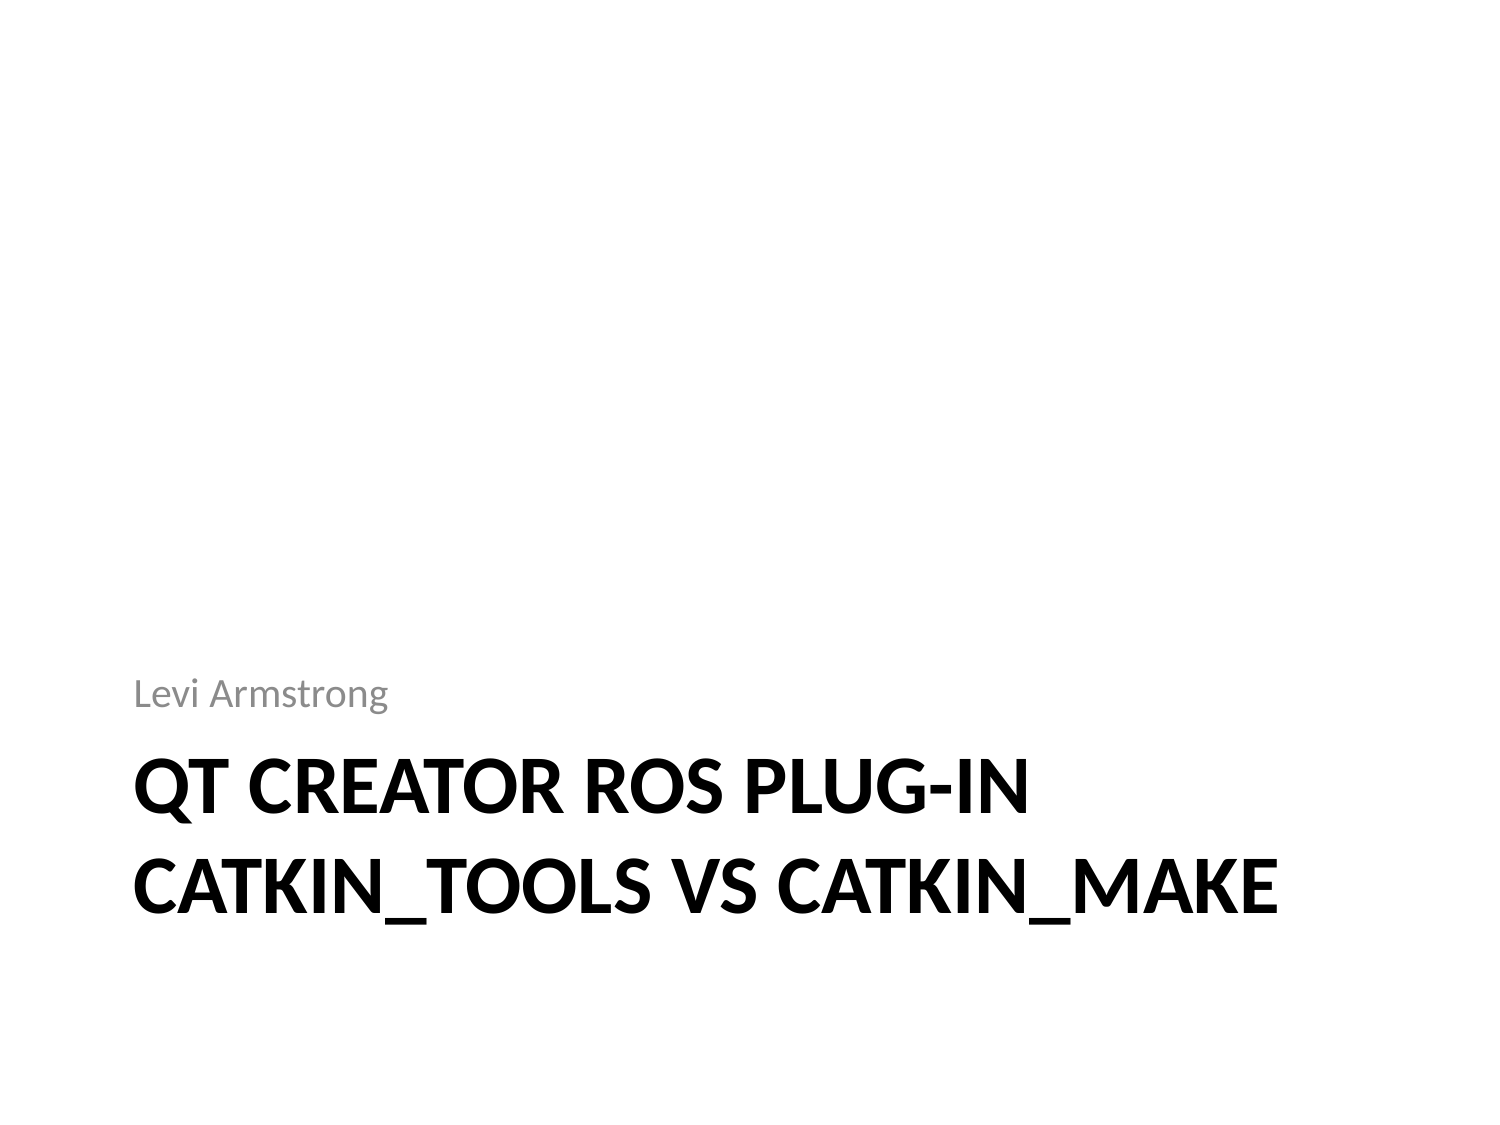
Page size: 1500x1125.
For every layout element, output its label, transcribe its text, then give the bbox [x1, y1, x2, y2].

title Qt Creator Ros Plug-in catkin_tools vs catkin_make [118, 723, 1394, 947]
list Levi Armstrong [118, 476, 1394, 723]
